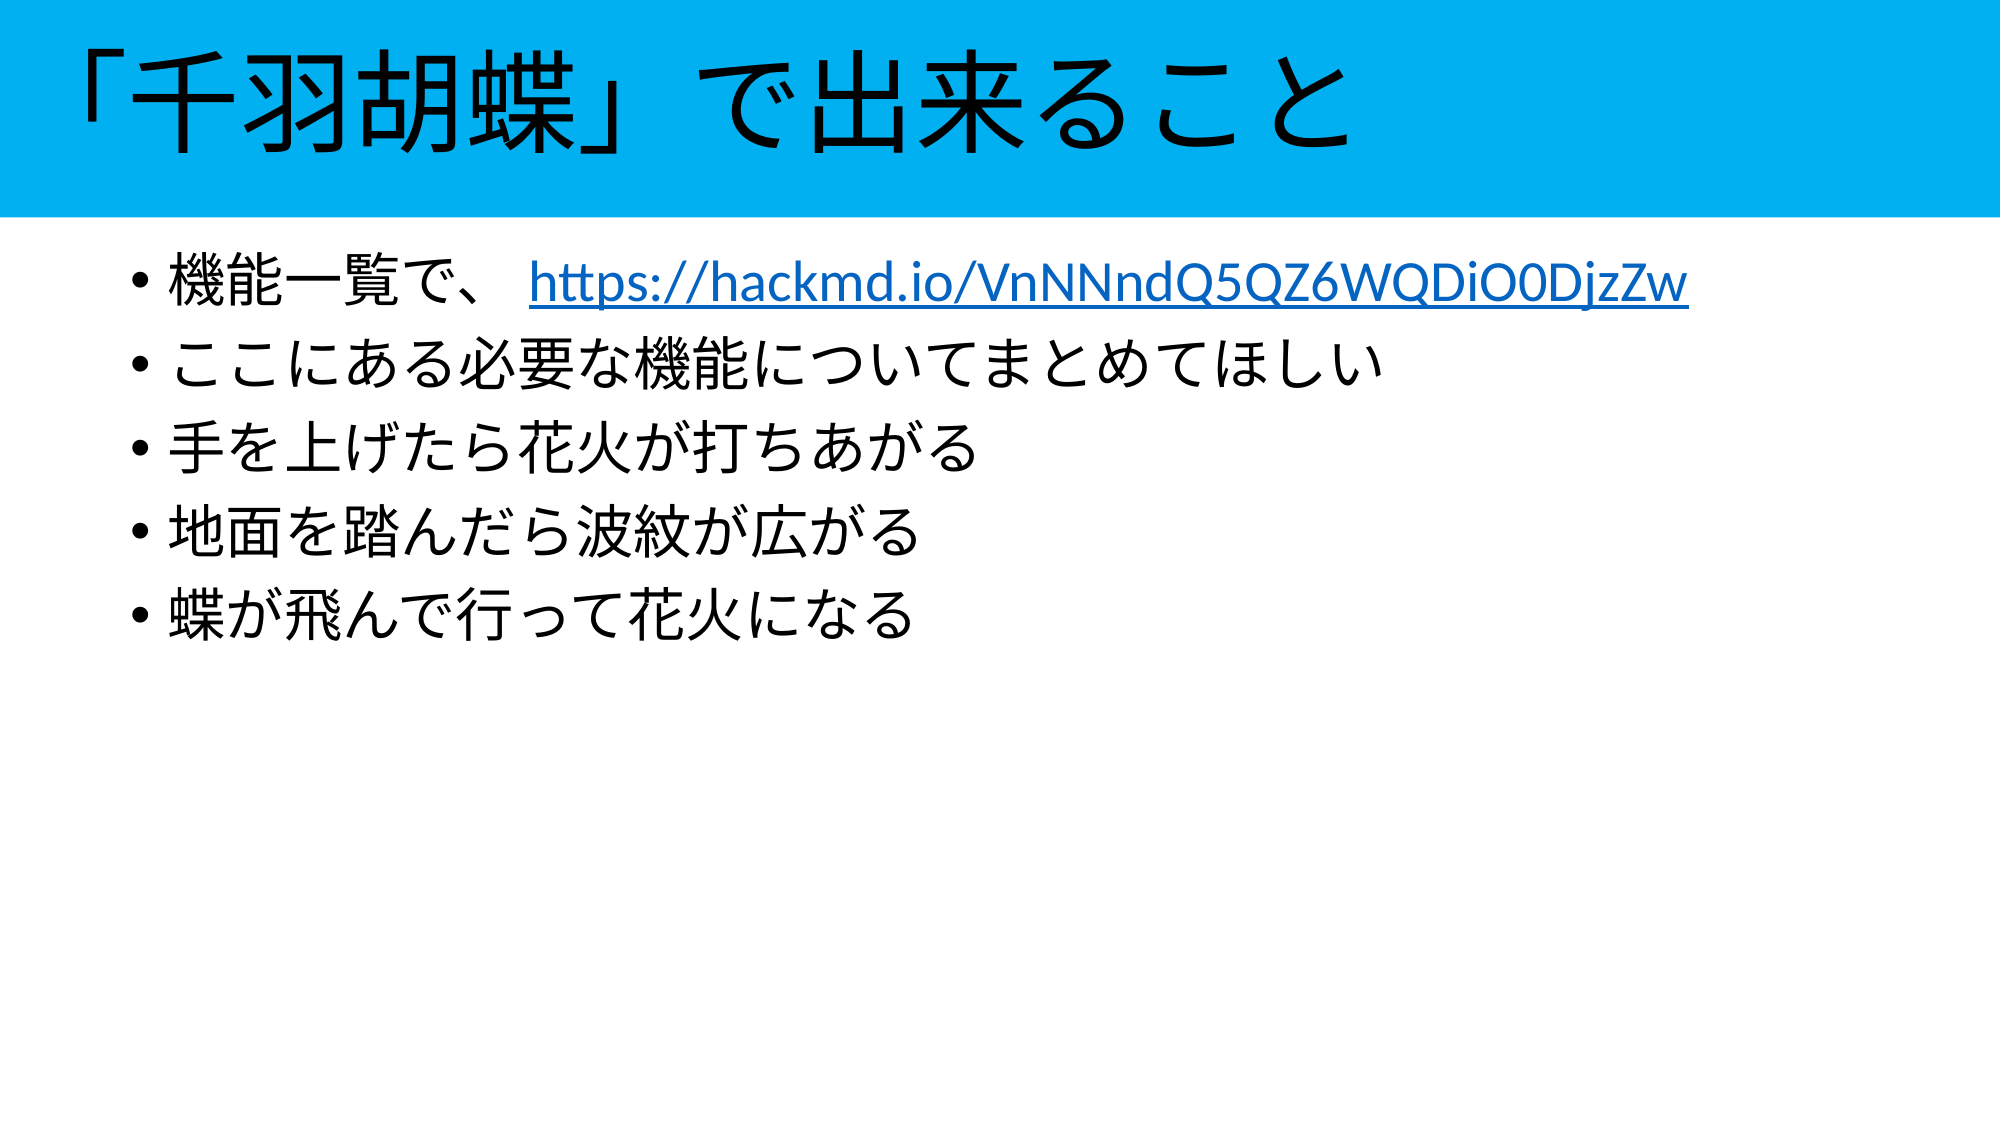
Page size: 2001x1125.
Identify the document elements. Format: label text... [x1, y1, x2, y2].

title 「千羽胡蝶」で出来ること [0, 0, 1725, 218]
text_box [1725, 0, 2000, 218]
list 機能一覧で、https://hackmd.io/VnNNndQ5QZ6WQDiO0DjzZw ここにある必要な機能についてまとめてほしい 手を上げたら花火が打ちあがる 地面を踏んだら波紋が広がる 蝶が飛んで行って花火になる [115, 243, 1841, 958]
